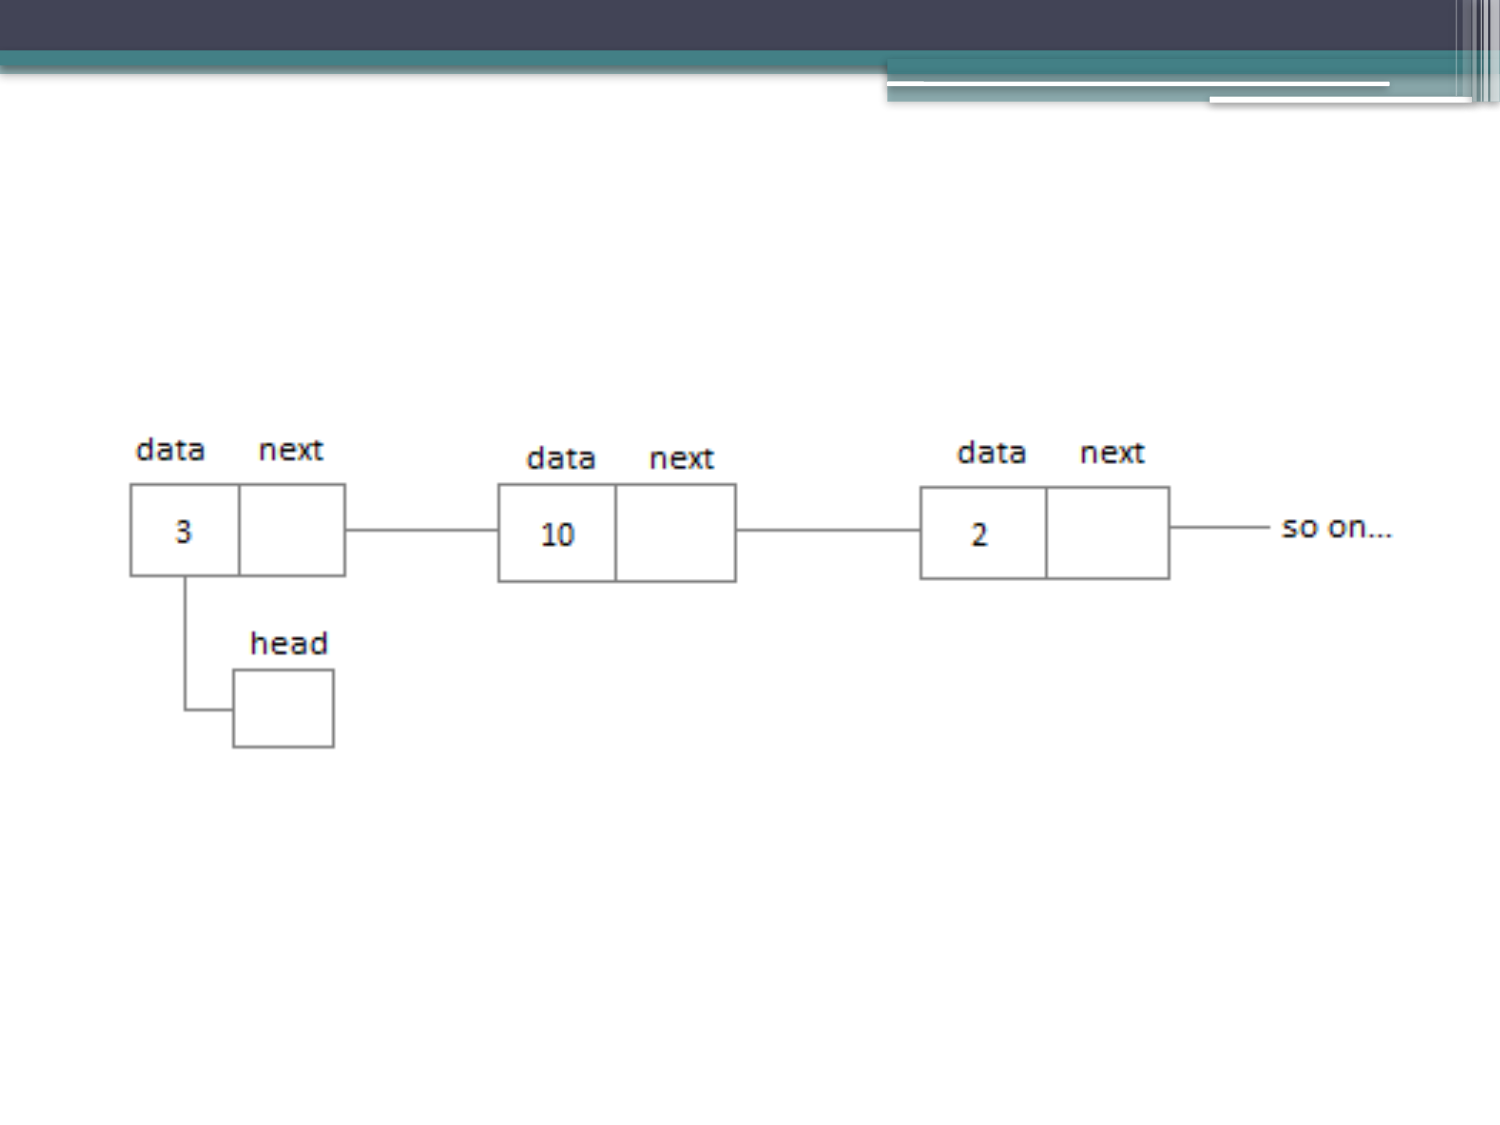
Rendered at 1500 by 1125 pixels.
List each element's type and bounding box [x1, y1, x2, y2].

picture [62, 387, 1488, 816]
